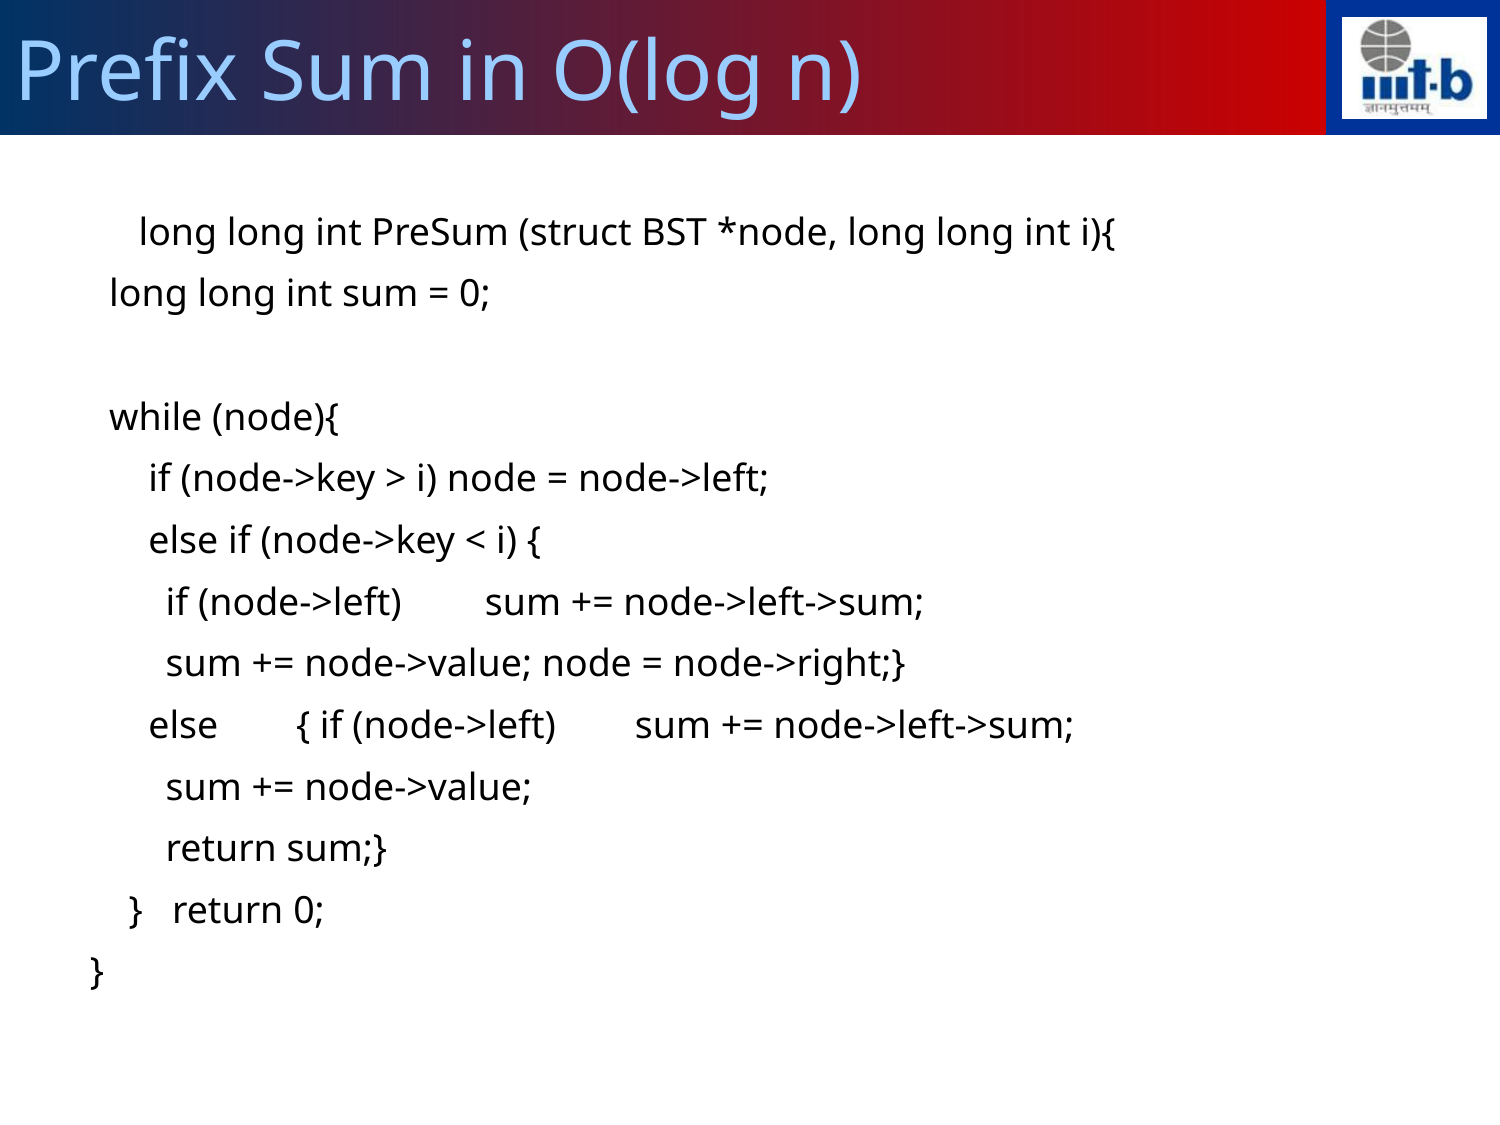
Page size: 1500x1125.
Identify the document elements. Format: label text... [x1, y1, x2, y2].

title Prefix Sum in O(log n) [0, 0, 1326, 136]
picture [1342, 17, 1487, 119]
list long long int PreSum (struct BST *node, long long int i){ long long int sum = 0; while (node){ if (node->key > i) node = node->left; else if (node->key < i) { if (node->left) sum += node->left->sum; sum += node->value; node = node->right;} else { if (node->left) sum += node->left->sum; sum += node->value; return sum;} } return 0; } [74, 199, 1426, 1006]
